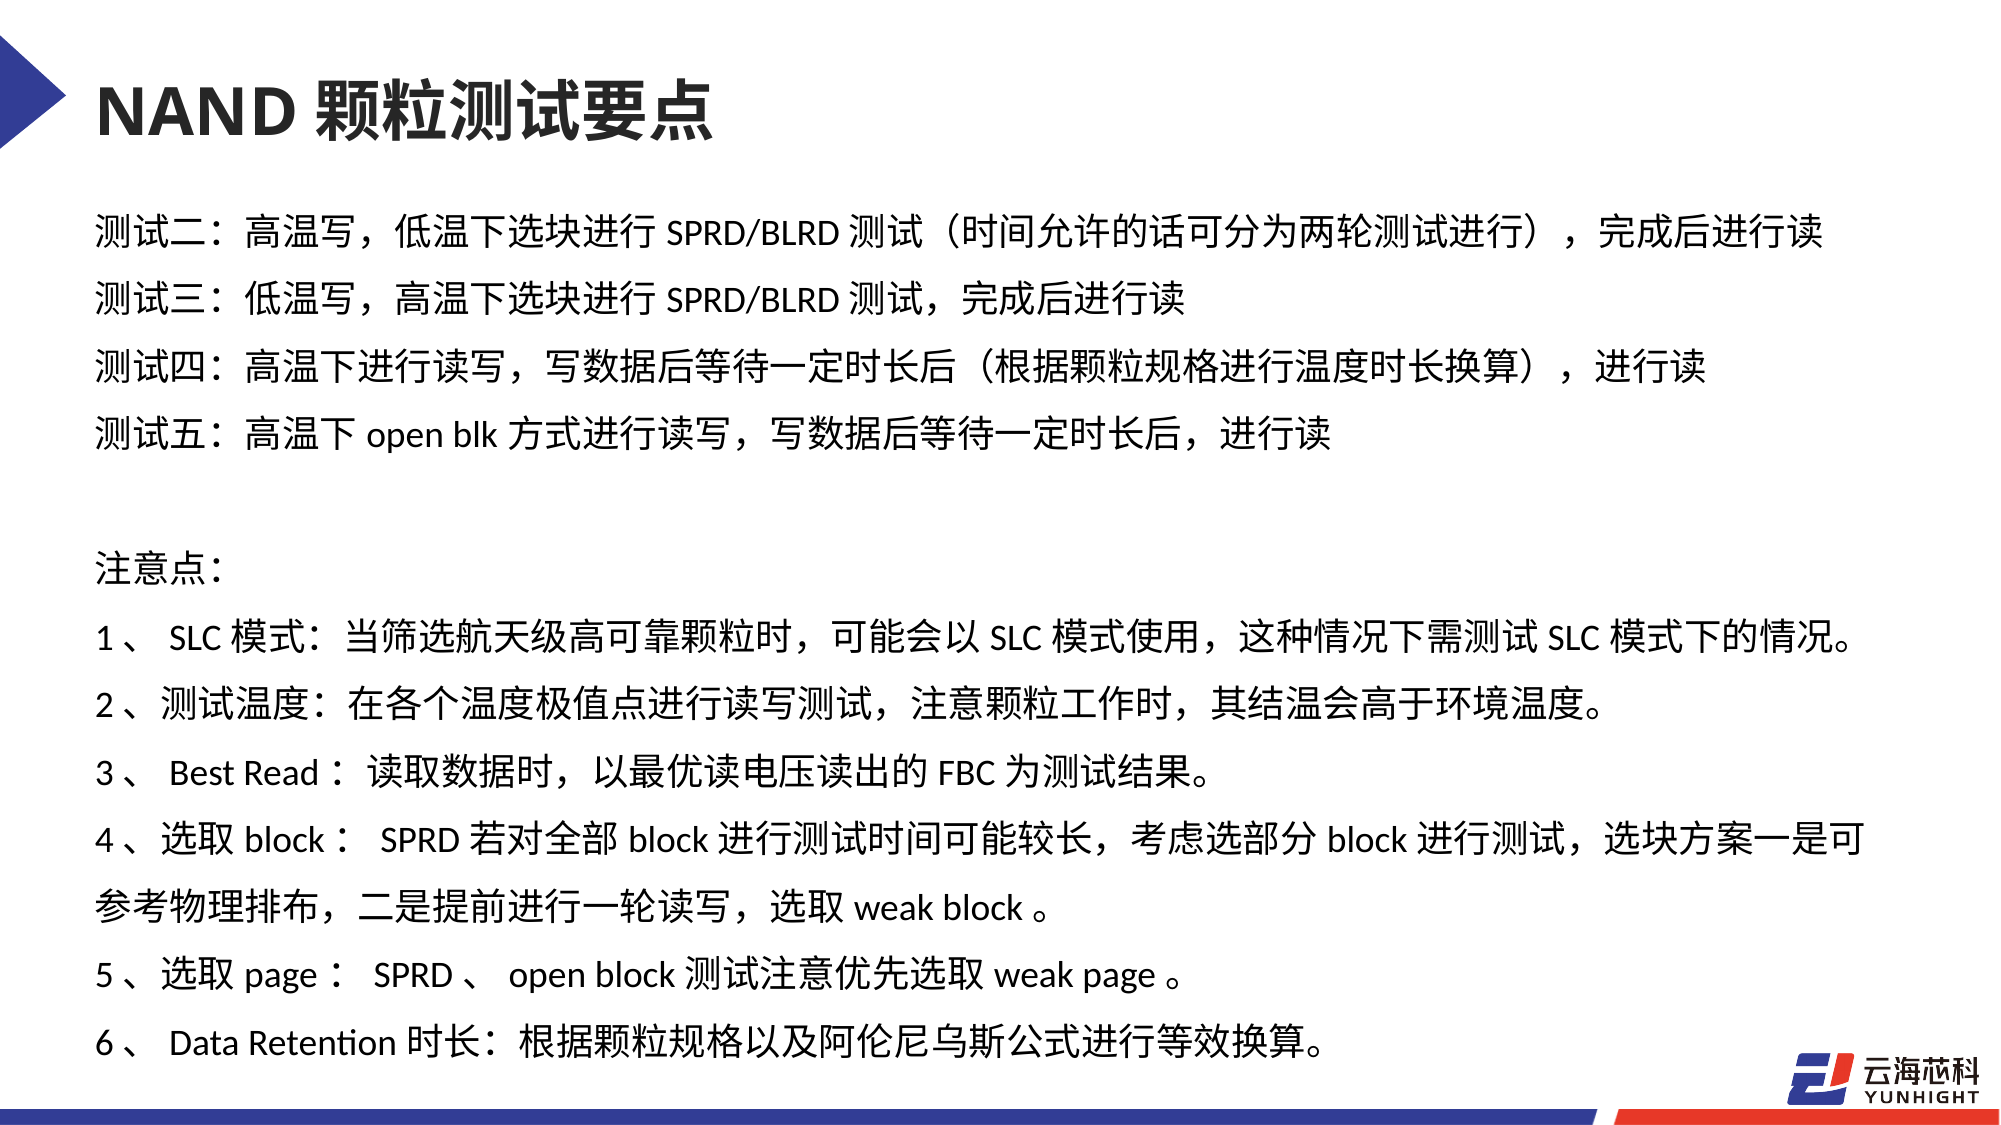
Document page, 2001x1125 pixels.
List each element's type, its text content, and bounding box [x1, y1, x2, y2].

text_box [0, 33, 68, 151]
picture [0, 1109, 2000, 1125]
picture [1787, 1053, 1979, 1105]
text_box 测试二：高温写，低温下选块进行SPRD/BLRD测试（时间允许的话可分为两轮测试进行），完成后进行读 测试三：低温写，高温下选块进行SPRD/BLRD测试，完成后进行读 测试四：高温下进行读写，写数据后等待一定时长后（根据颗粒规格进行温度时长换算），进行读 测试五：高温下open blk方式进行读写，写数据后等待一定时长后，进行读 注意点： 1、SLC模式：当筛选航天级高可靠颗粒时，可能会以SLC模式使用，这种情况下需测试SLC模式下的情况。 2、测试温度：在各个温度极值点进行读写测试，注意颗粒工作时，其结温会高于环境温度。 3、Best Read：读取数据时，以最优读电压读出的FBC为测试结果。 4、选取block：SPRD若对全部block进行测试时间可能较长，考虑选部分block进行测试，选块方案一是可参考物理排布，二是提前进行一轮读写，选取weak block。 5、选取page：SPRD、open block测试注意优先选取weak page。 6、Data Retention时长：根据颗粒规格以及阿伦尼乌斯公式进行等效换算。 [80, 178, 1909, 1073]
text_box NAND颗粒测试要点 [80, 45, 965, 156]
